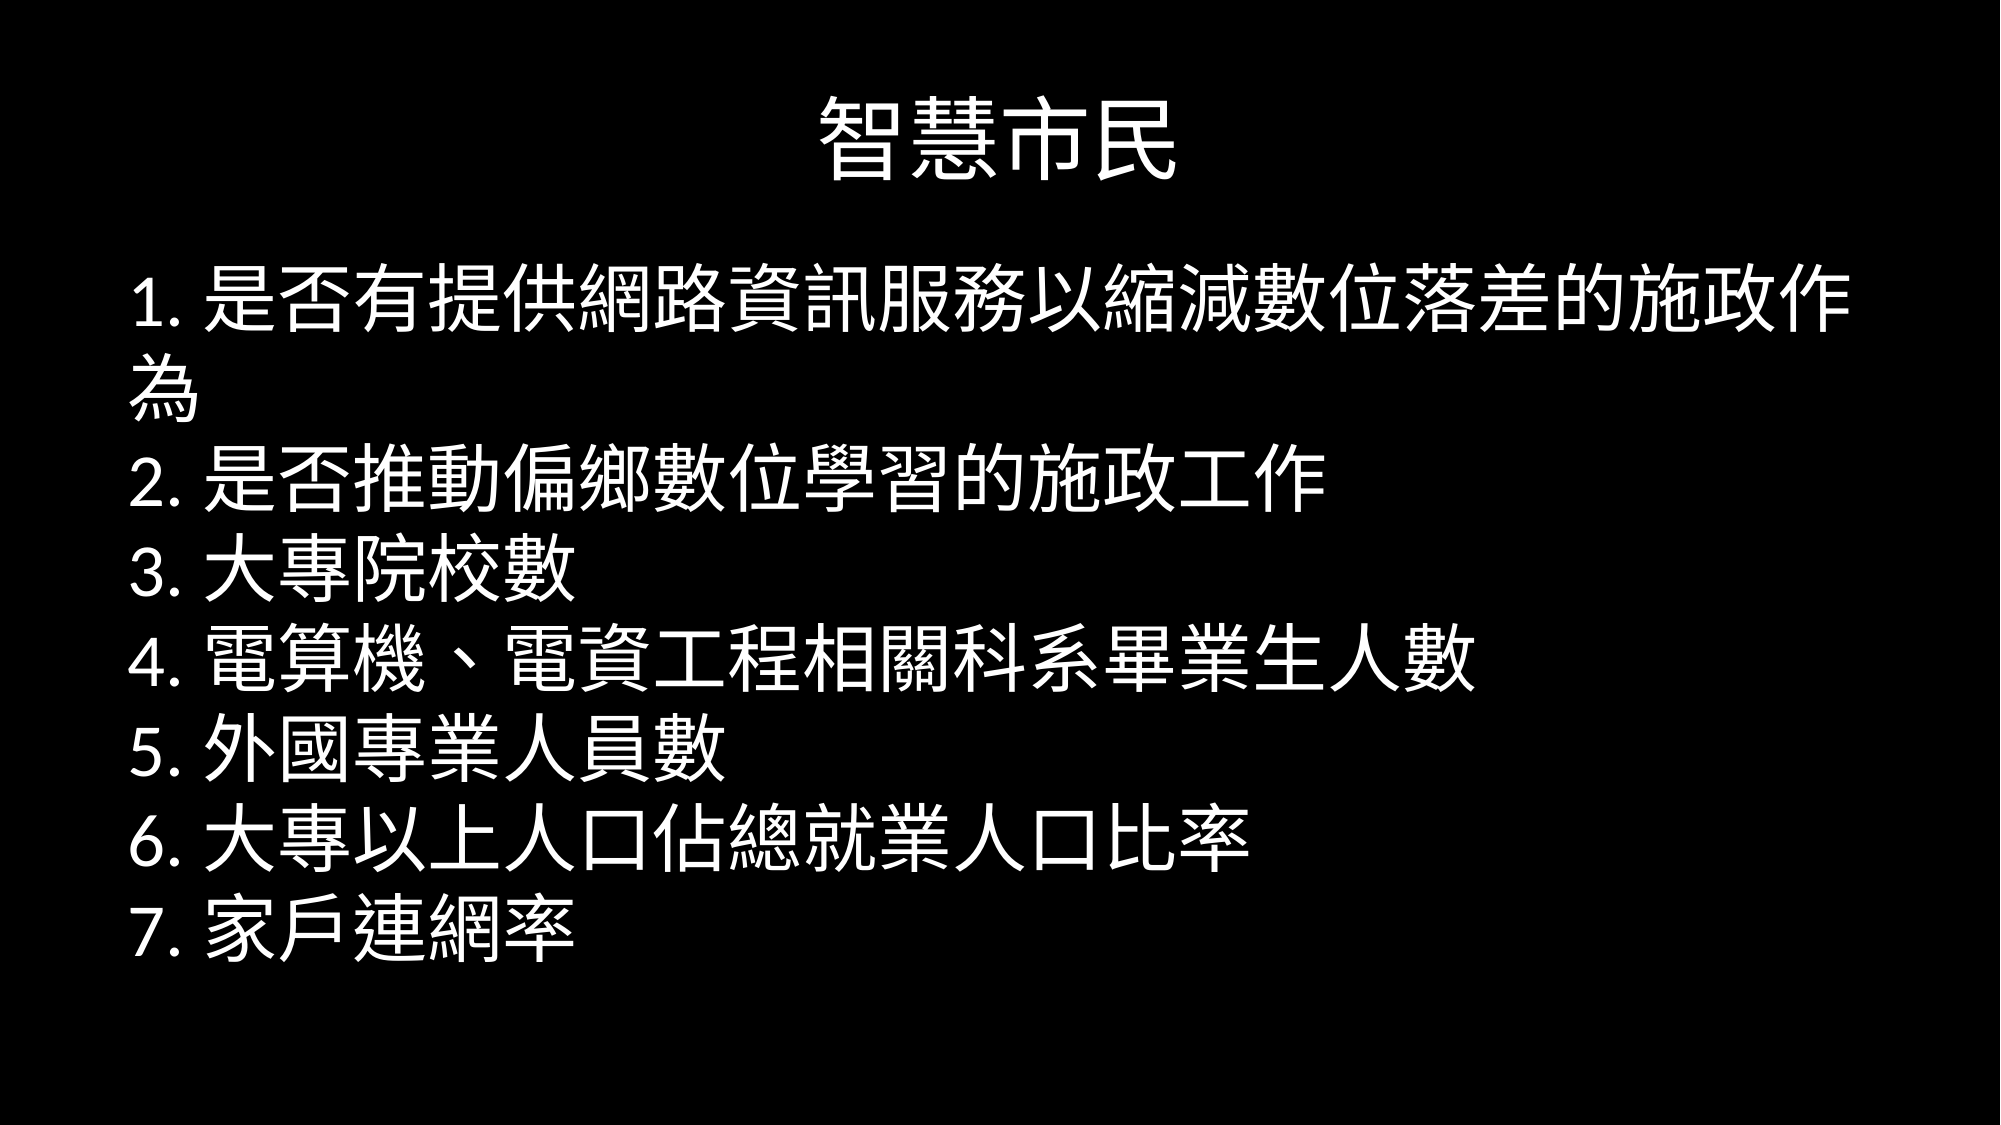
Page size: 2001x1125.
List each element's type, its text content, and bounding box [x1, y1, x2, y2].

text_box 1.是否有提供網路資訊服務以縮減數位落差的施政作為 2.是否推動偏鄉數位學習的施政工作 3.大專院校數 4.電算機、電資工程相關科系畢業生人數 5.外國專業人員數 6.大專以上人口佔總就業人口比率 7.家戶連網率 [112, 243, 1937, 979]
title 智慧市民 [137, 59, 1863, 228]
